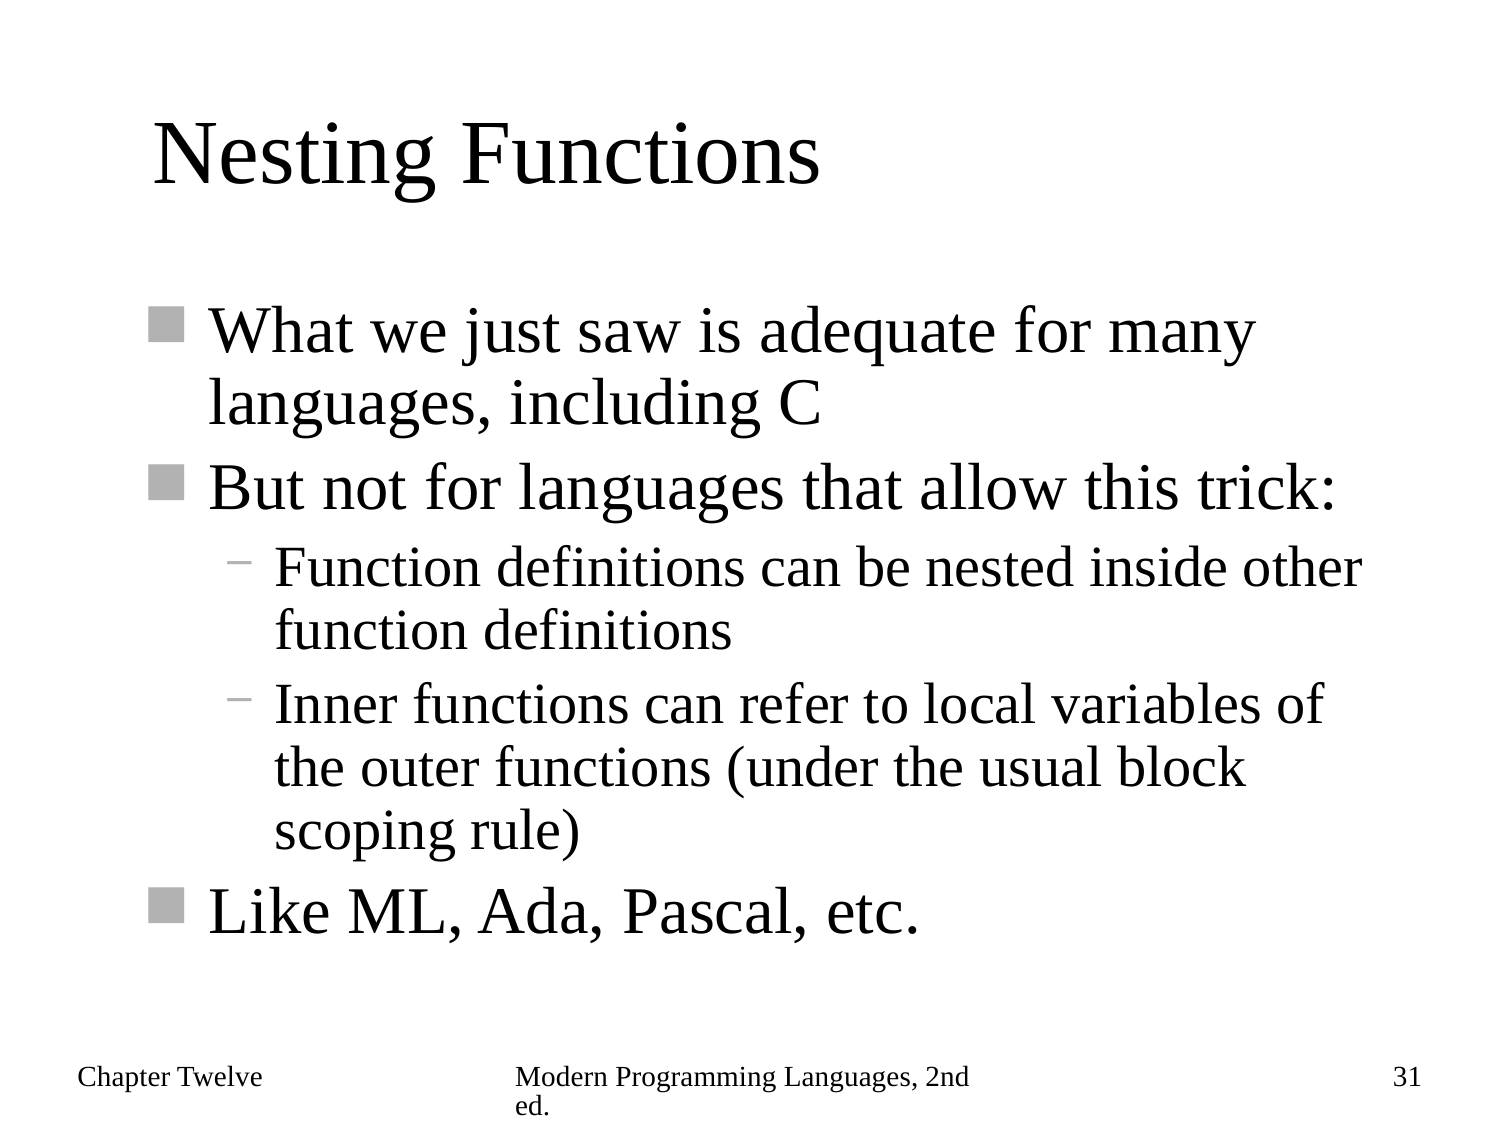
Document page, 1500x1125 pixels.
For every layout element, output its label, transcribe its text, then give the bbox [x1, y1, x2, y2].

slide_number 31 [1124, 1036, 1438, 1113]
footer Modern Programming Languages, 2nd ed. [499, 1036, 1001, 1113]
slide_number Chapter Twelve [62, 1036, 401, 1113]
title Nesting Functions [137, 56, 1413, 238]
list What we just saw is adequate for many languages, including C But not for languages that allow this trick: Function definitions can be nested inside other function definitions Inner functions can refer to local variables of the outer functions (under the usual block scoping rule) Like ML, Ada, Pascal, etc. [137, 287, 1413, 1013]
